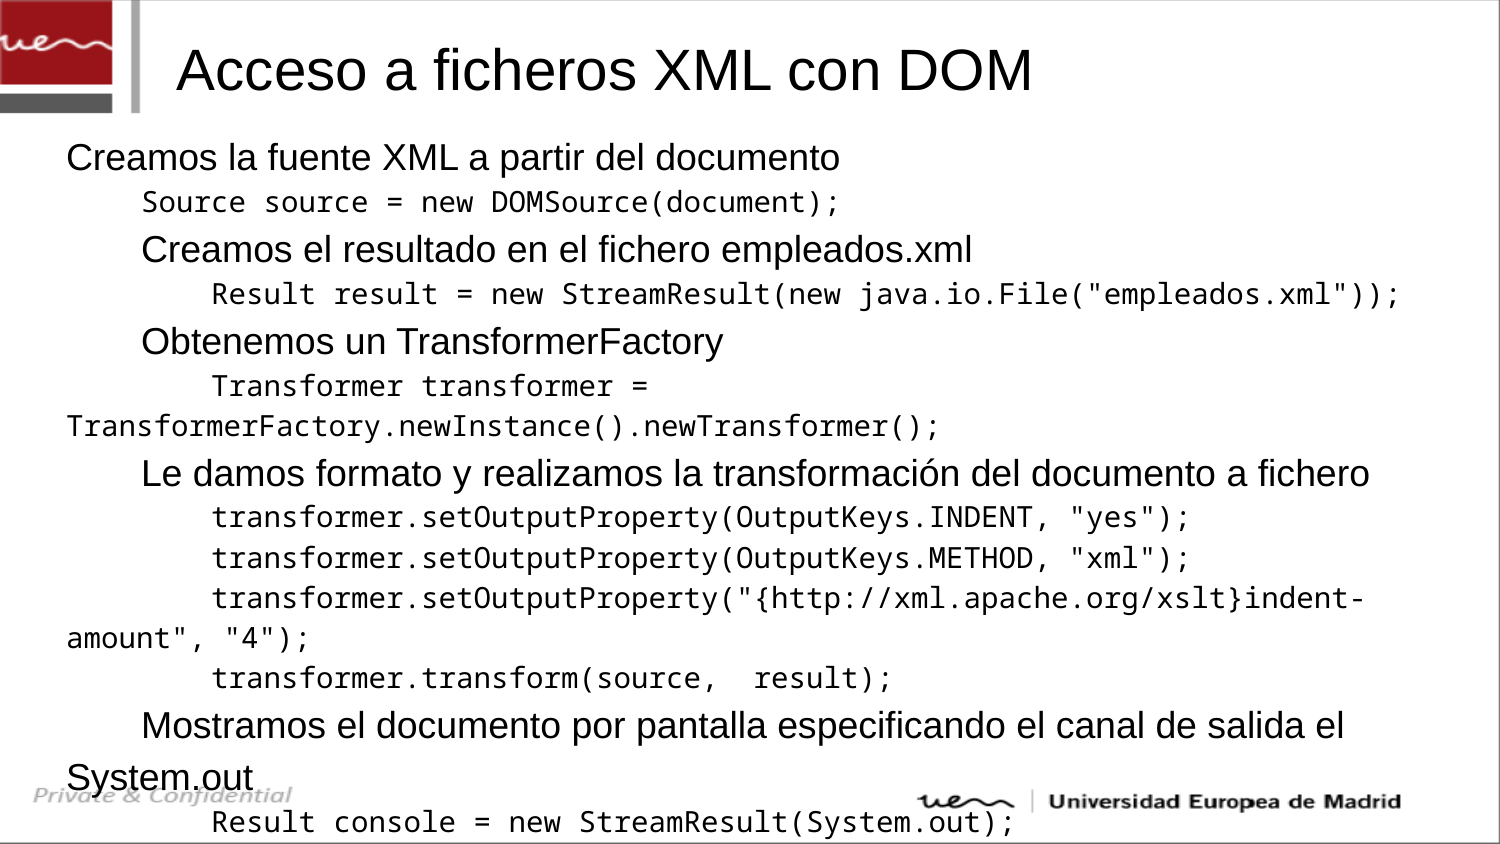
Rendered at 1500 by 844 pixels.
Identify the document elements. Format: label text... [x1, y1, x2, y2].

picture [0, 0, 1500, 844]
list Creamos la fuente XML a partir del documento Source source = new DOMSource(document); Creamos el resultado en el fichero empleados.xml Result result = new StreamResult(new java.io.File("empleados.xml")); Obtenemos un TransformerFactory Transformer transformer = TransformerFactory.newInstance().newTransformer(); Le damos formato y realizamos la transformación del documento a fichero transformer.setOutputProperty(OutputKeys.INDENT, "yes"); transformer.setOutputProperty(OutputKeys.METHOD, "xml"); transformer.setOutputProperty("{http://xml.apache.org/xslt}indent-amount", "4"); transformer.transform(source, result); Mostramos el documento por pantalla especificando el canal de salida el System.out Result console = new StreamResult(System.out); transformer.transform(source, console); [51, 111, 1449, 819]
title Acceso a ficheros XML con DOM [161, 17, 1279, 111]
